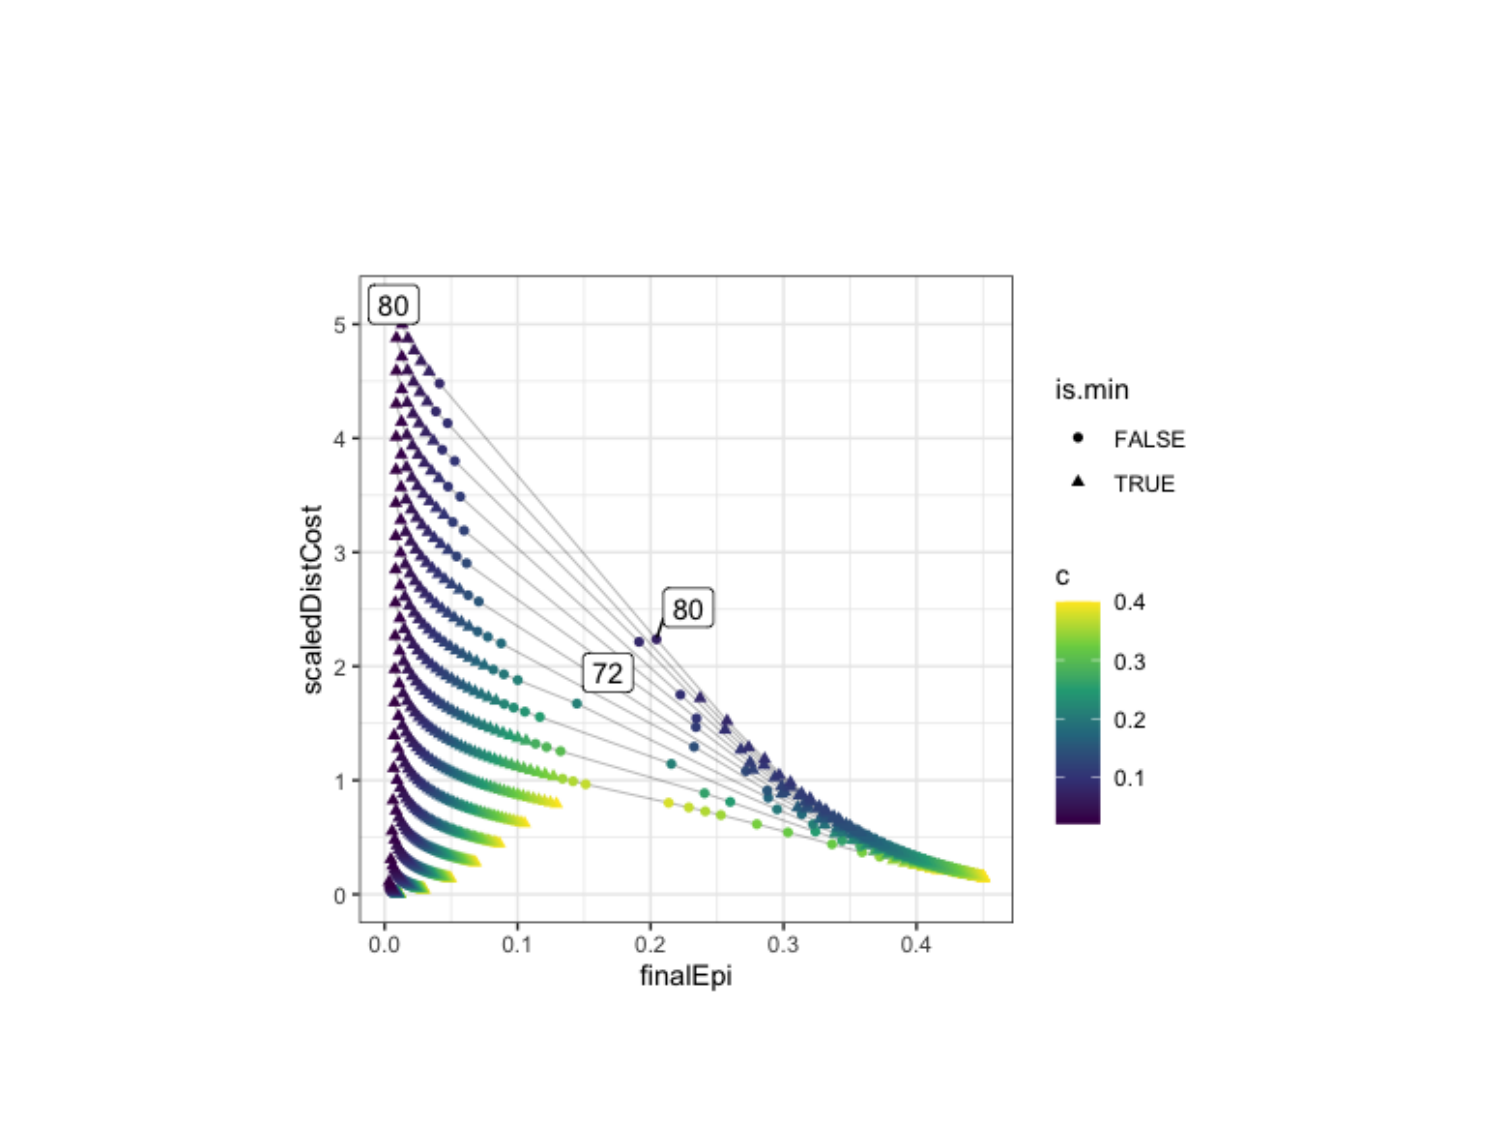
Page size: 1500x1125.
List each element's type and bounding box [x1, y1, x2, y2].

picture [287, 262, 1215, 1005]
